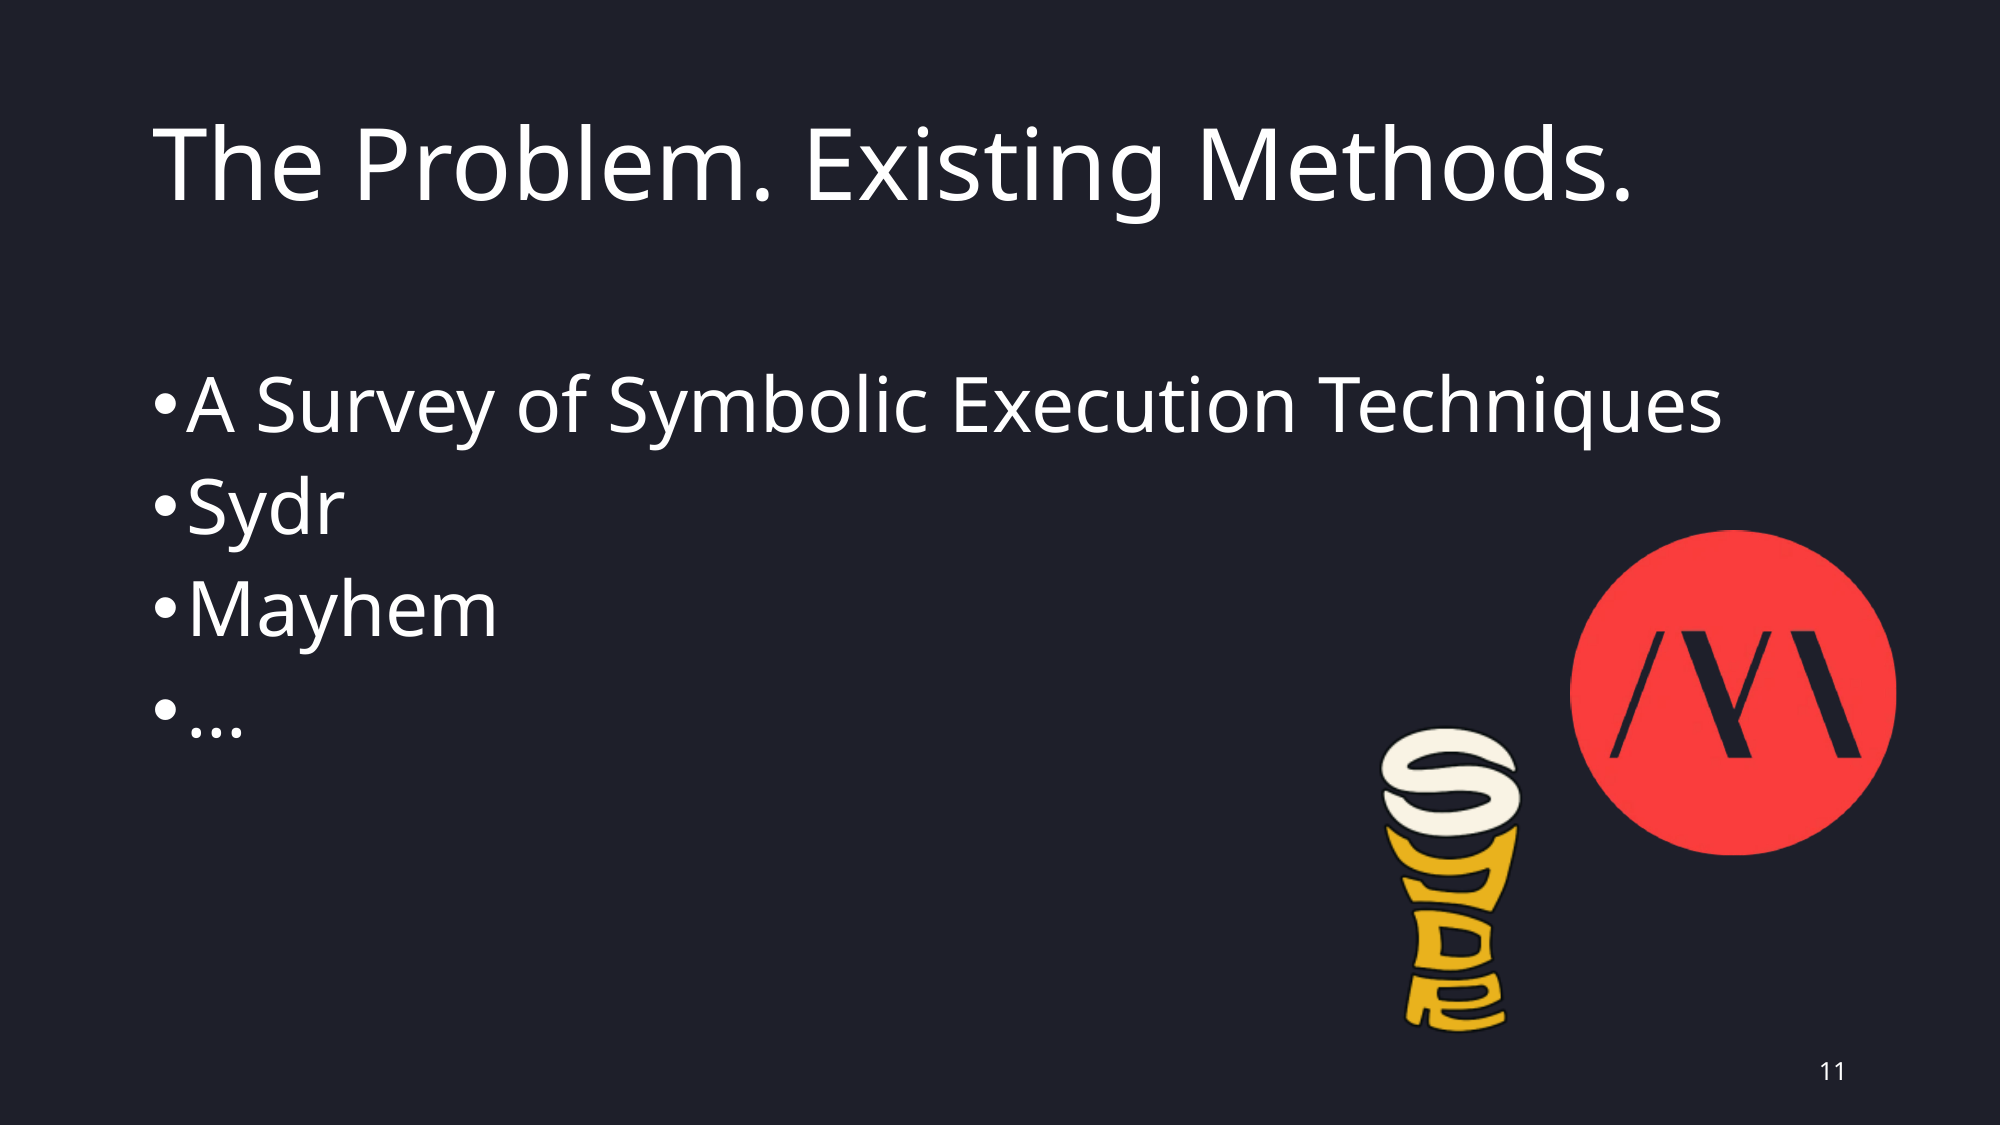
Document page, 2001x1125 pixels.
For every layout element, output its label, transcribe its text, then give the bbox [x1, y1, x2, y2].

list A Survey of Symbolic Execution Techniques Sydr Mayhem … [137, 358, 1760, 780]
slide_number 11 [1412, 1042, 1863, 1103]
picture [1295, 530, 1897, 1043]
title The Problem. Existing Methods. [137, 59, 1863, 278]
